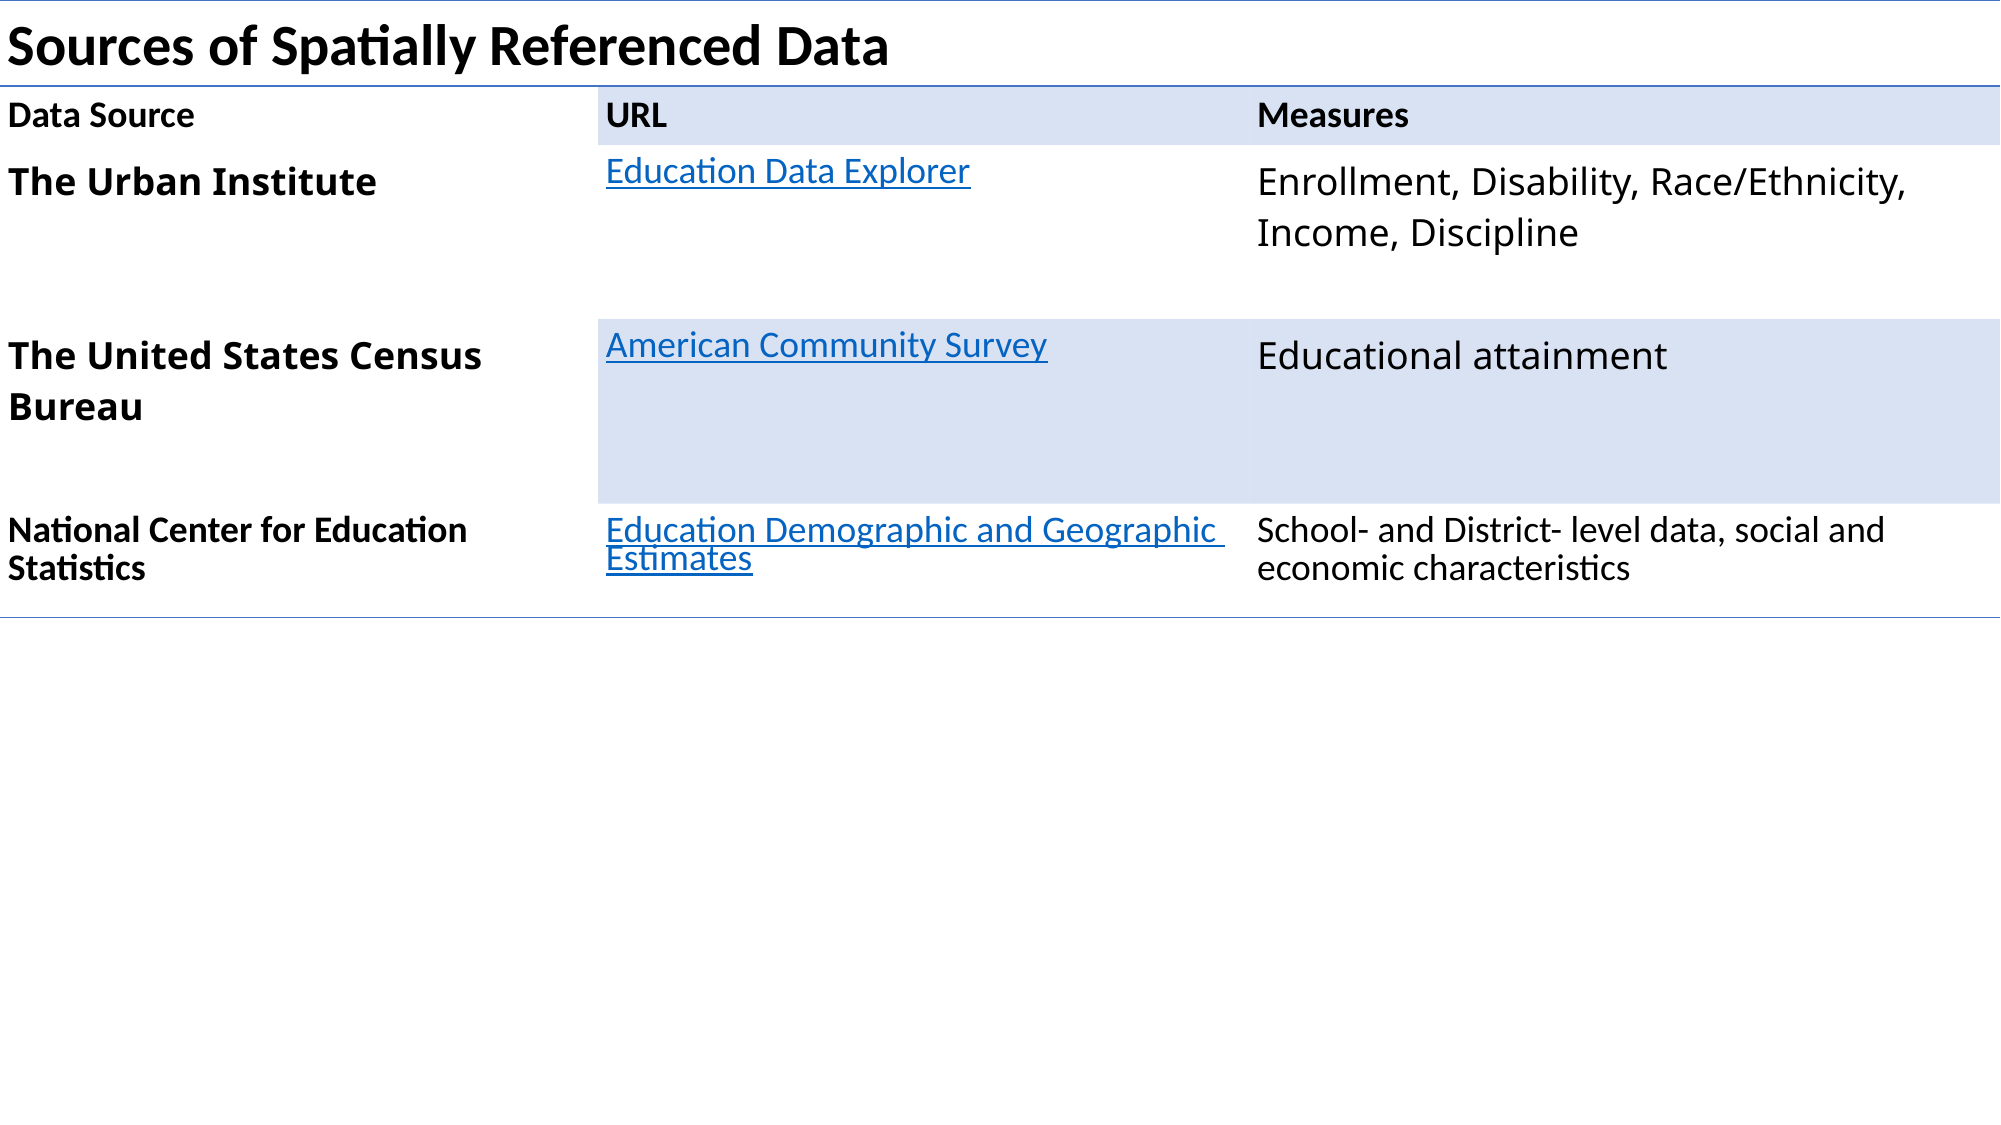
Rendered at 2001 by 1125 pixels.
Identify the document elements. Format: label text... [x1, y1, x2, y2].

table_cell Education Data Explorer [598, 145, 1249, 319]
table_cell Measures [1249, 87, 2000, 145]
table_cell National Center for Education Statistics [0, 504, 598, 617]
table_cell The United States Census Bureau [0, 319, 598, 504]
table_cell School- and District- level data, social and economic characteristics [1249, 504, 2000, 617]
table_header Sources of Spatially Referenced Data [0, 1, 2000, 85]
table_cell The Urban Institute [0, 145, 598, 319]
table_cell Enrollment, Disability, Race/Ethnicity, Income, Discipline [1249, 145, 2000, 319]
table_cell Data Source [0, 87, 598, 145]
table_cell Education Demographic and Geographic Estimates [598, 504, 1249, 617]
table_cell URL [598, 87, 1249, 145]
table_cell American Community Survey [598, 319, 1249, 504]
table_cell Educational attainment [1249, 319, 2000, 504]
